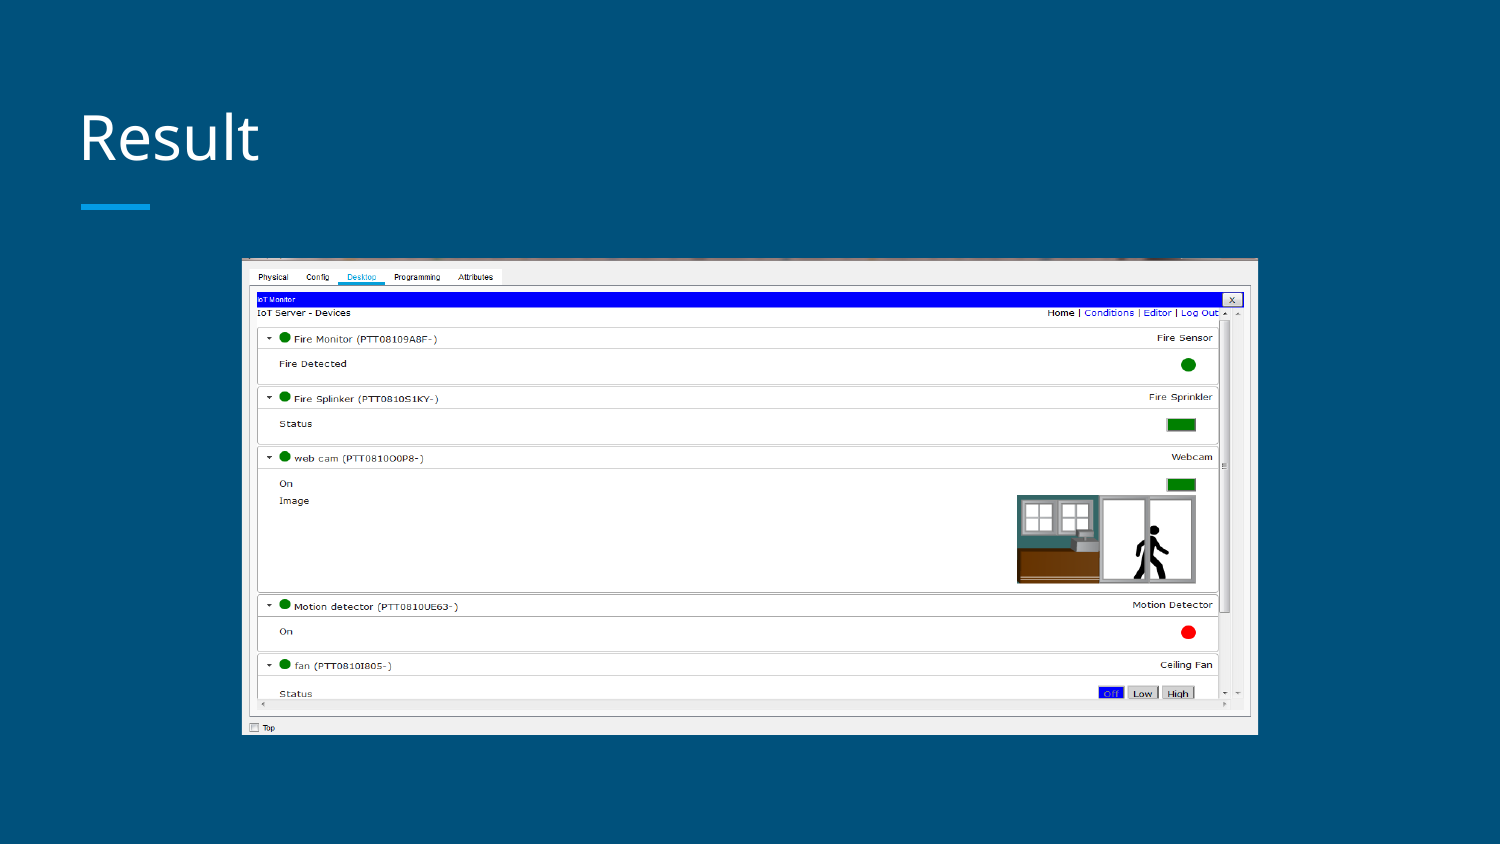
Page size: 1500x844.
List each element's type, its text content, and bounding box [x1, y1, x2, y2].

title Result [63, 75, 1437, 188]
picture [242, 259, 1258, 734]
